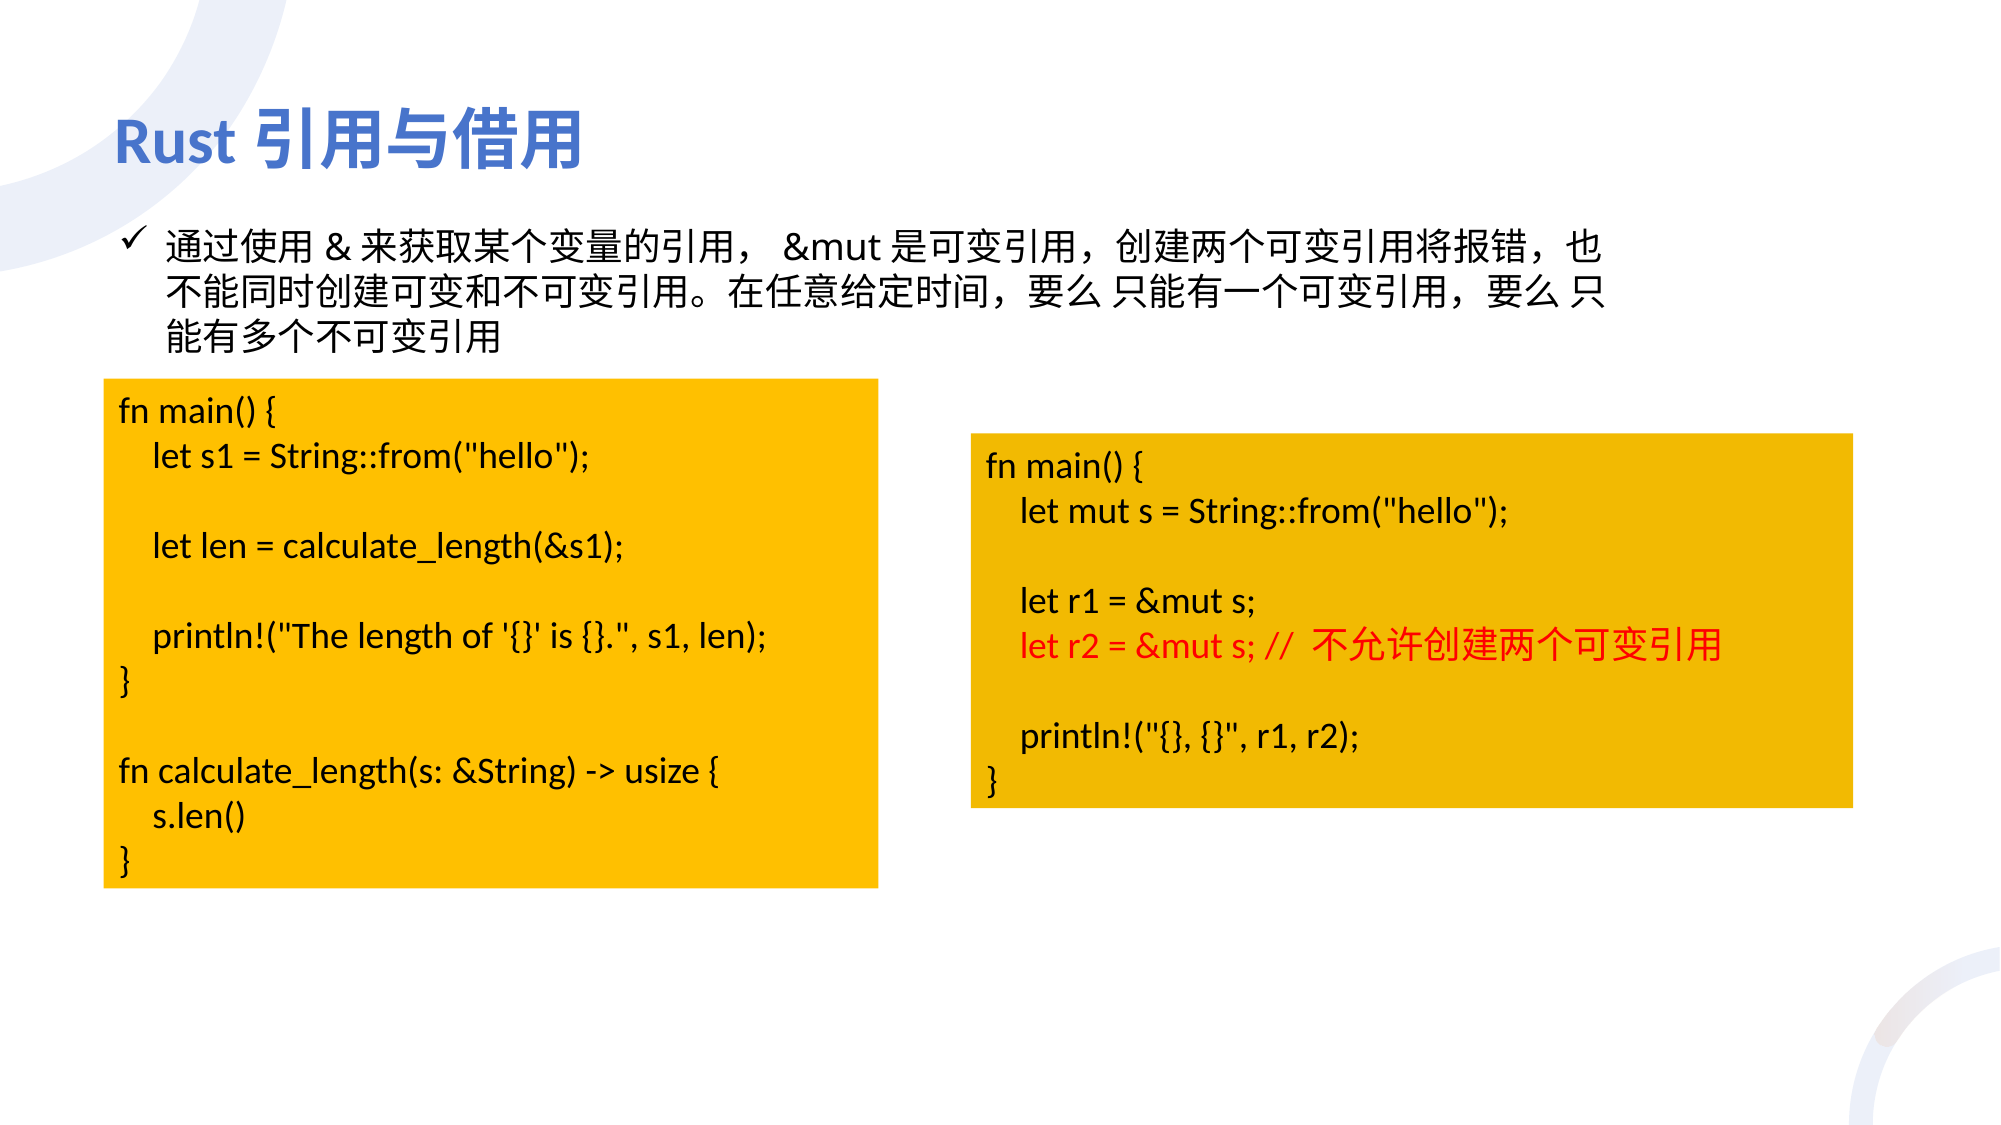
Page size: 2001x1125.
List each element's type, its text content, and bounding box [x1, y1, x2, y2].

text_box fn main() { let mut s = String::from("hello"); let r1 = &mut s; let r2 = &mut s; // 不允许创建两个可变引用 println!("{}, {}", r1, r2); } [970, 433, 1854, 809]
text_box 通过使用&来获取某个变量的引用，&mut是可变引用，创建两个可变引用将报错，也不能同时创建可变和不可变引用。在任意给定时间，要么 只能有一个可变引用，要么 只能有多个不可变引用 [103, 215, 1627, 366]
text_box fn main() { let s1 = String::from("hello"); let len = calculate_length(&s1); println!("The length of '{}' is {}.", s1, len); } fn calculate_length(s: &String) -> usize { s.len() } [103, 378, 879, 889]
title Rust引用与借用 [114, 59, 1886, 178]
